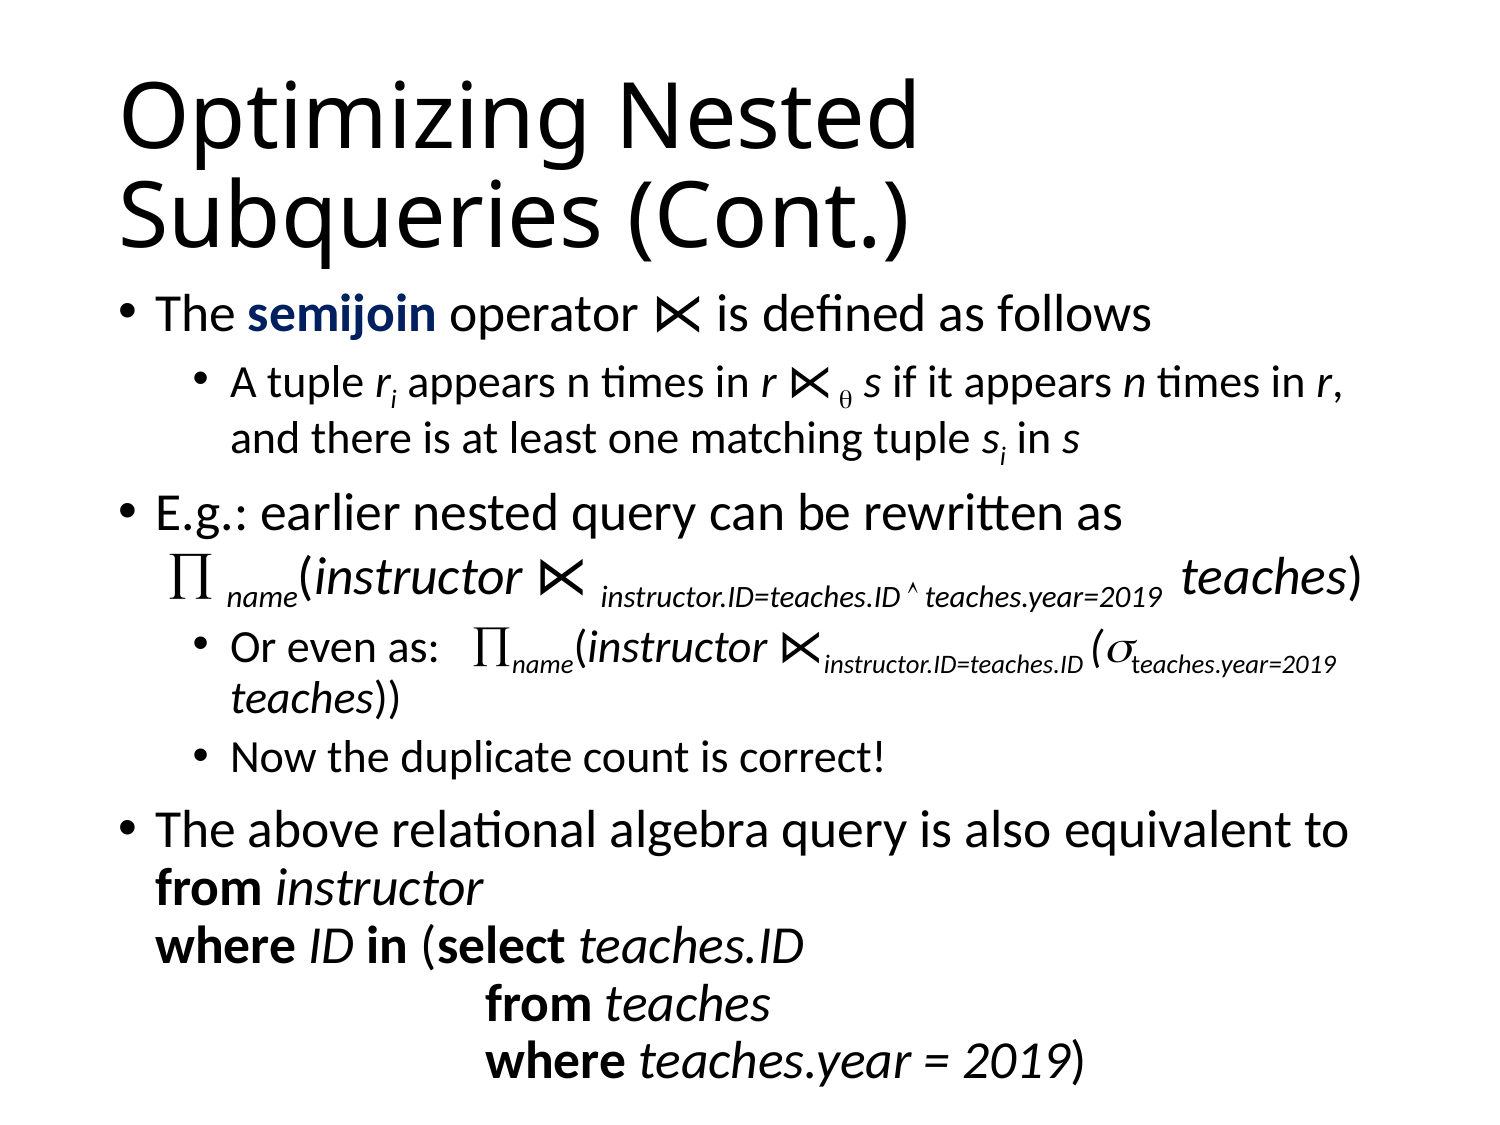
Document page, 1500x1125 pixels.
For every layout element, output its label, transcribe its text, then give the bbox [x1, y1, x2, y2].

title Optimizing Nested Subqueries (Cont.) [103, 59, 1397, 278]
list The semijoin operator ⋉ is defined as follows A tuple ri appears n times in r ⋉  s if it appears n times in r, and there is at least one matching tuple si in s E.g.: earlier nested query can be rewritten as  name(instructor ⋉ instructor.ID=teaches.ID  teaches.year=2019 teaches) Or even as: name(instructor ⋉instructor.ID=teaches.ID (teaches.year=2019 teaches)) Now the duplicate count is correct! The above relational algebra query is also equivalent to from instructor where ID in (select teaches.ID from teaches where teaches.year = 2019) [103, 277, 1383, 1125]
